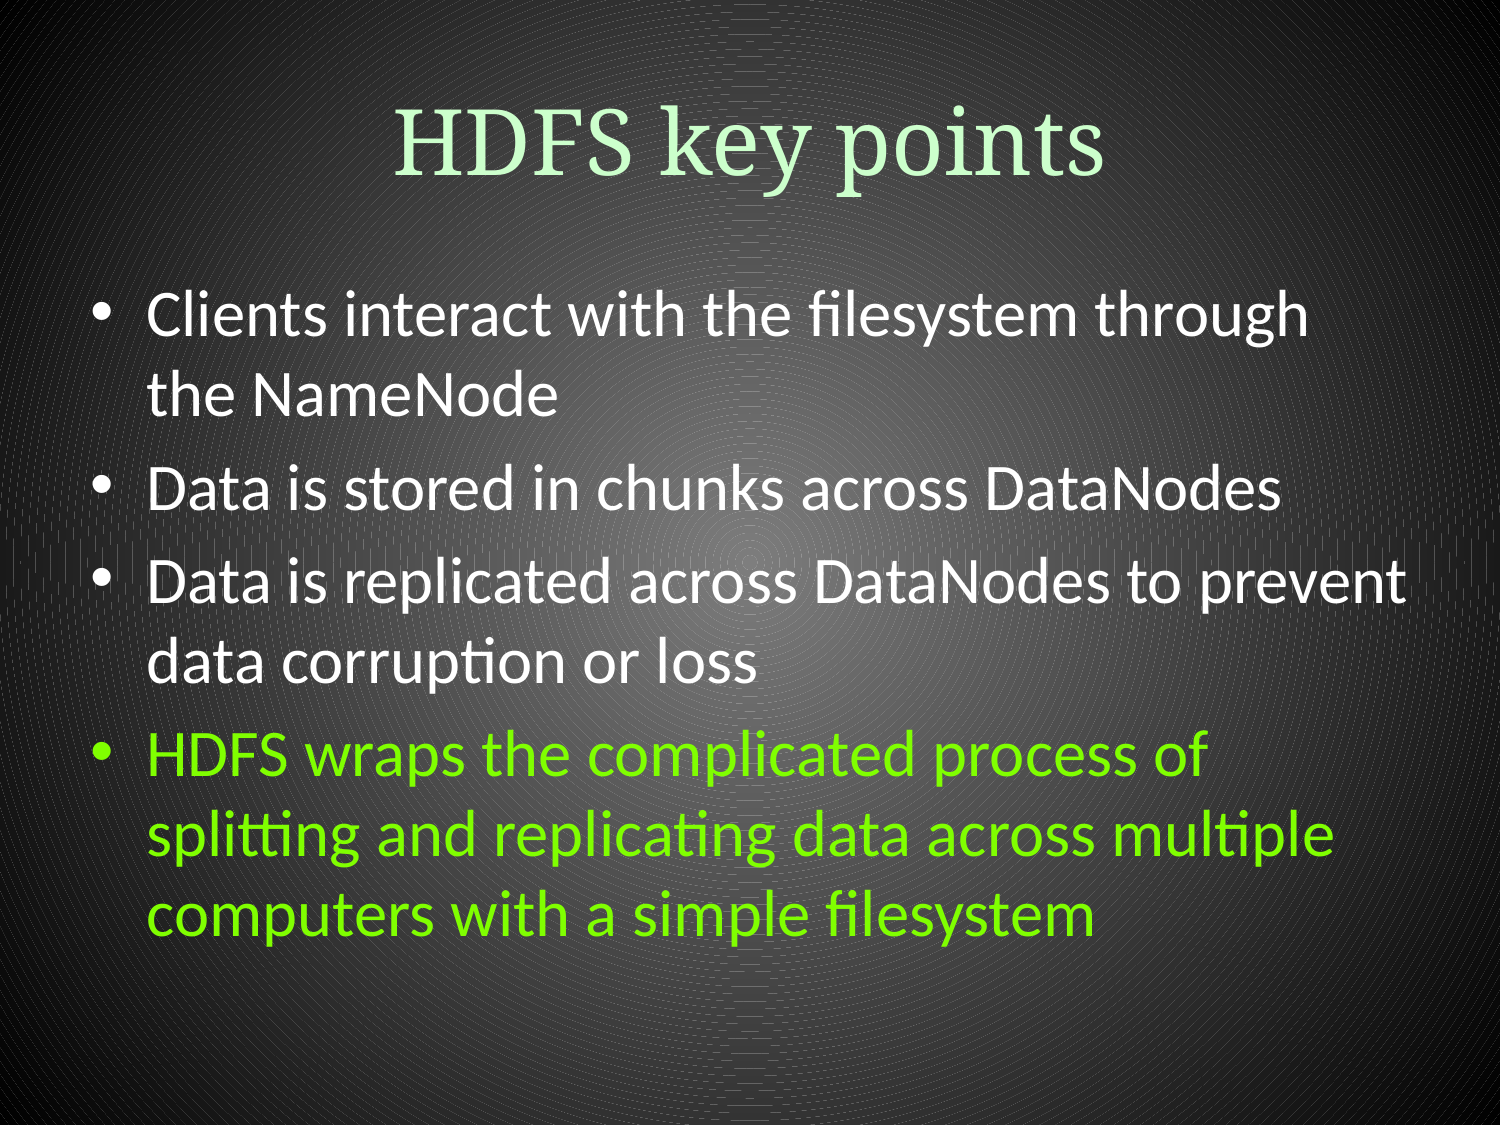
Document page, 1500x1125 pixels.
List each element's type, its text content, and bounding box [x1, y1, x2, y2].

title HDFS key points [75, 45, 1425, 233]
list Clients interact with the filesystem through the NameNode Data is stored in chunks across DataNodes Data is replicated across DataNodes to prevent data corruption or loss HDFS wraps the complicated process of splitting and replicating data across multiple computers with a simple filesystem [75, 262, 1425, 1005]
